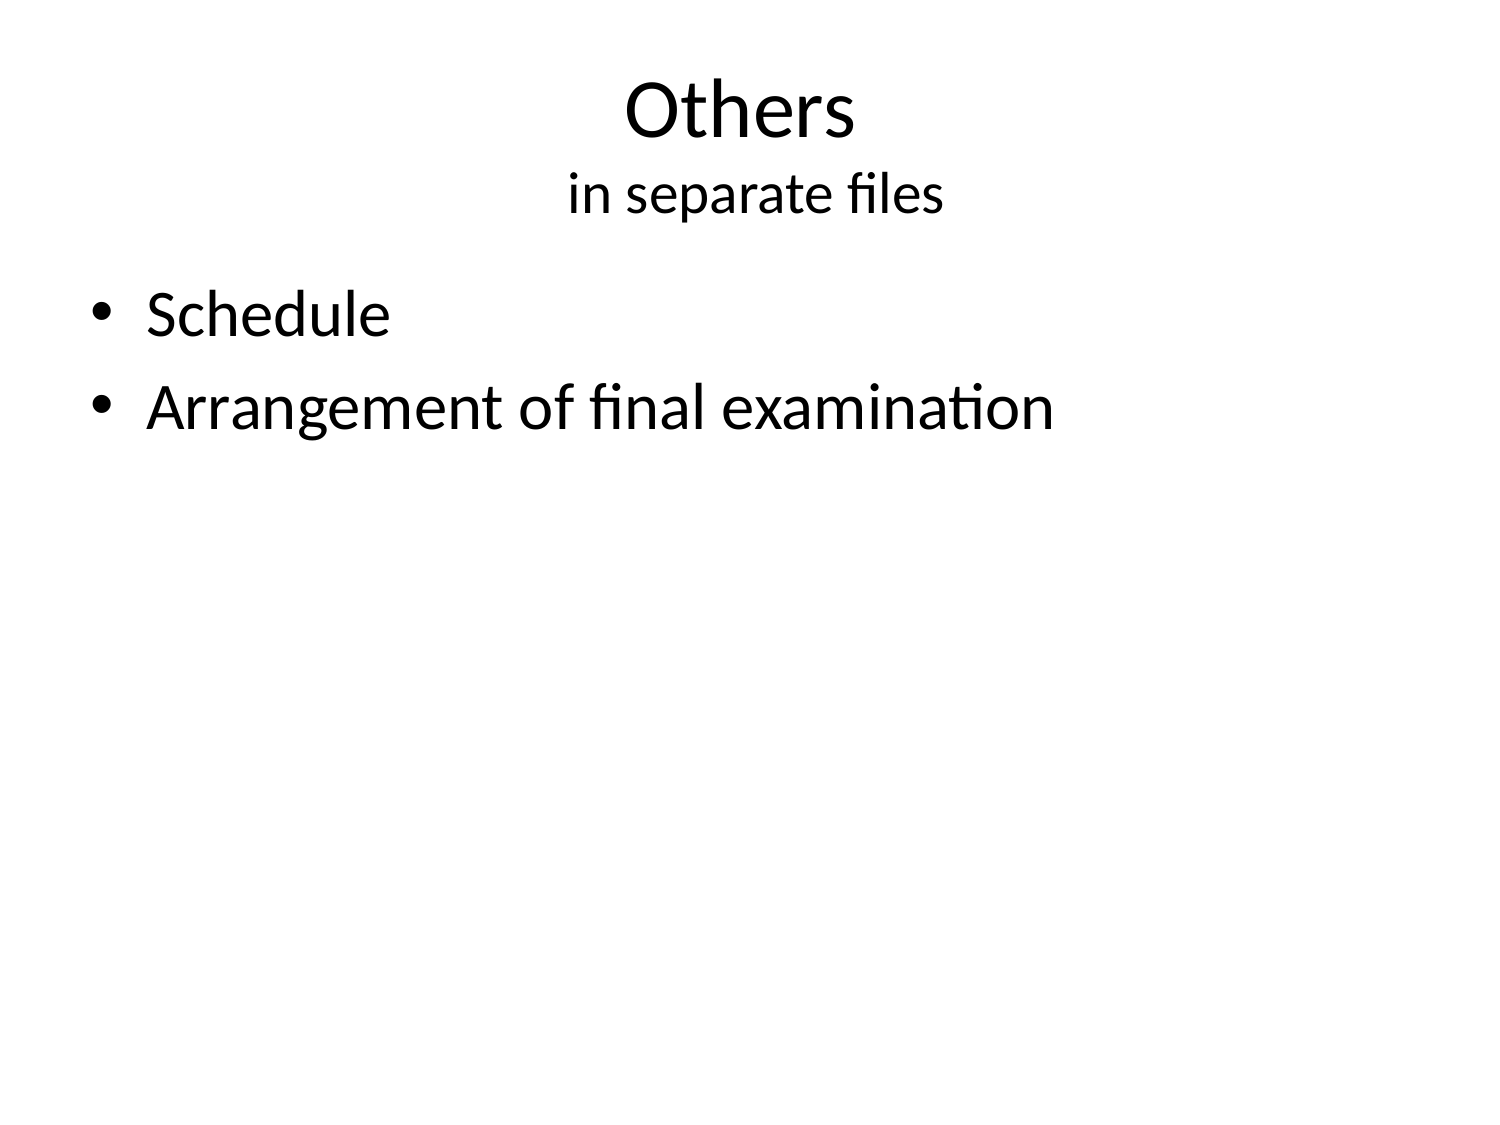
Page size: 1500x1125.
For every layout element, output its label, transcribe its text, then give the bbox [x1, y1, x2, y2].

list Schedule Arrangement of final examination [75, 262, 1425, 1005]
title Others in separate files [75, 45, 1425, 233]
